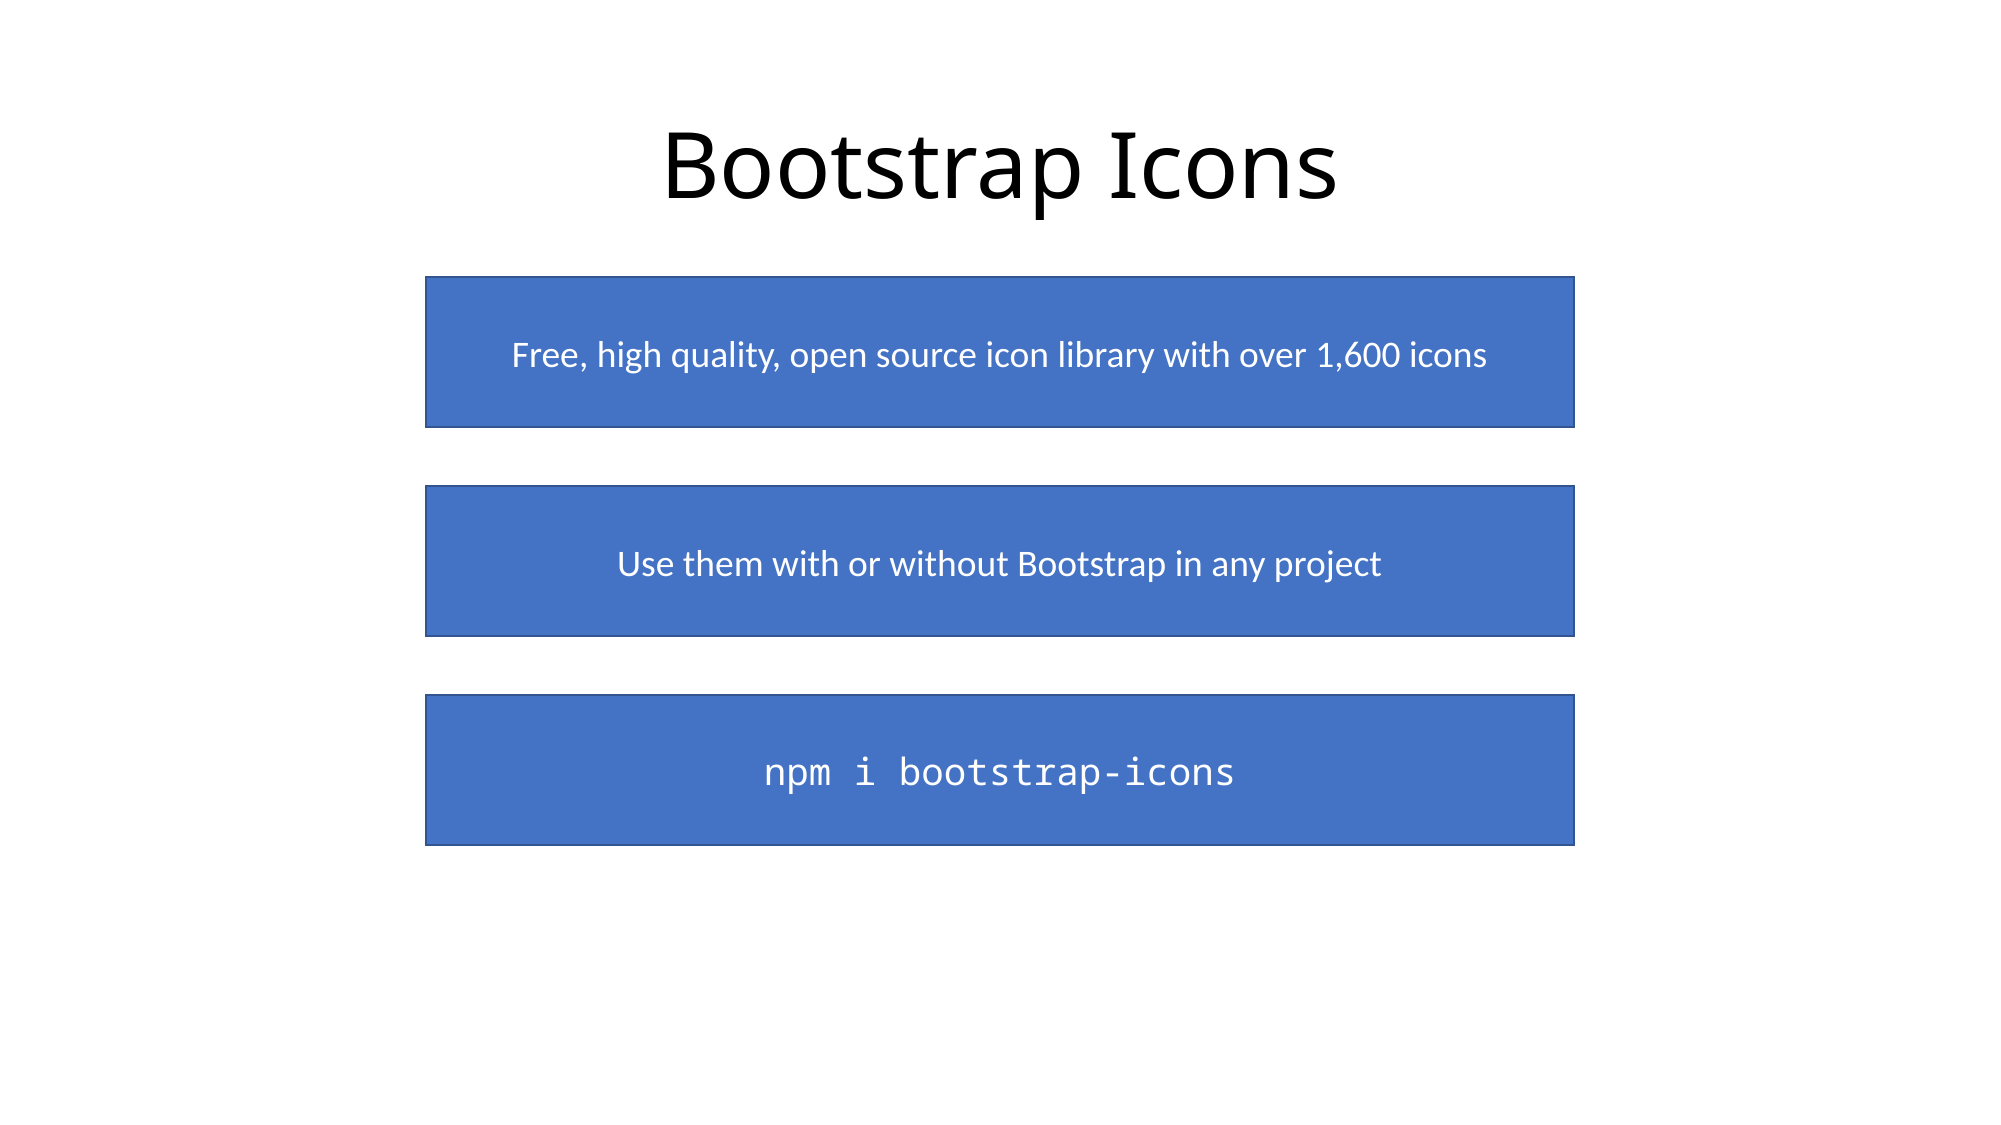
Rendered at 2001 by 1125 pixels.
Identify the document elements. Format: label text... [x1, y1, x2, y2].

text_box Use them with or without Bootstrap in any project [425, 485, 1575, 637]
text_box npm i bootstrap-icons [425, 694, 1575, 846]
title Bootstrap Icons [137, 59, 1863, 278]
text_box Free, high quality, open source icon library with over 1,600 icons [425, 276, 1575, 428]
